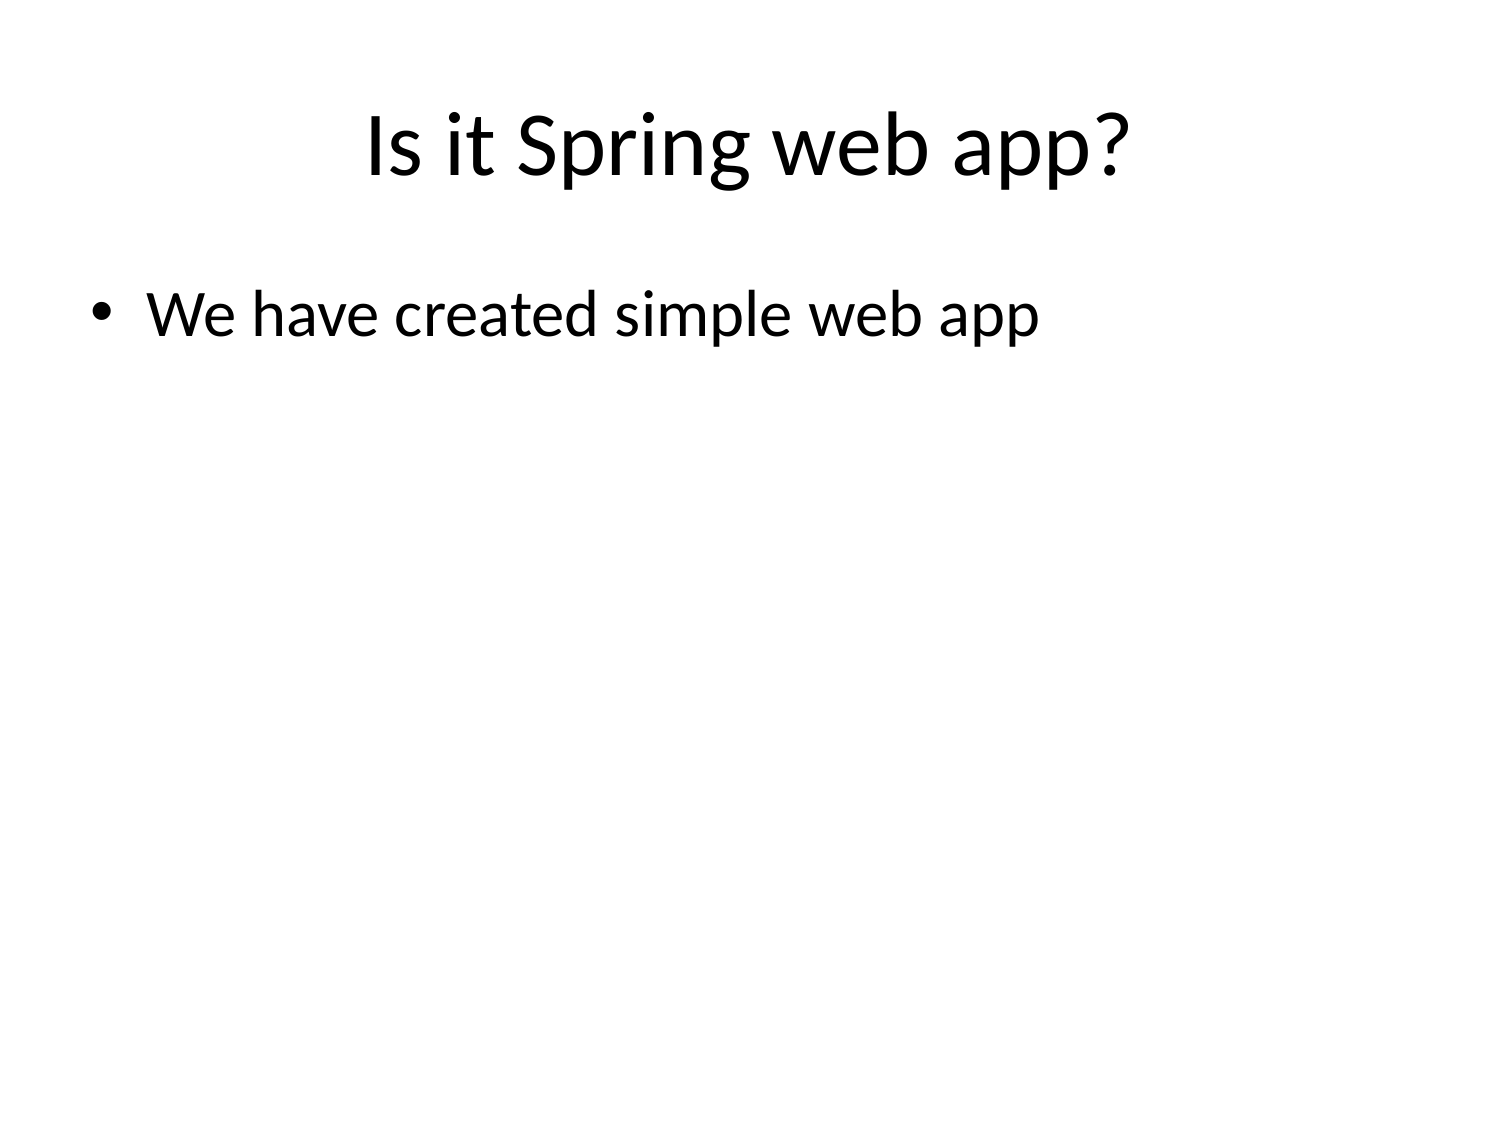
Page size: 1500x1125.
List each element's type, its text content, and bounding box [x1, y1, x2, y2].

title Is it Spring web app? [75, 45, 1425, 233]
list We have created simple web app [75, 262, 1425, 1005]
